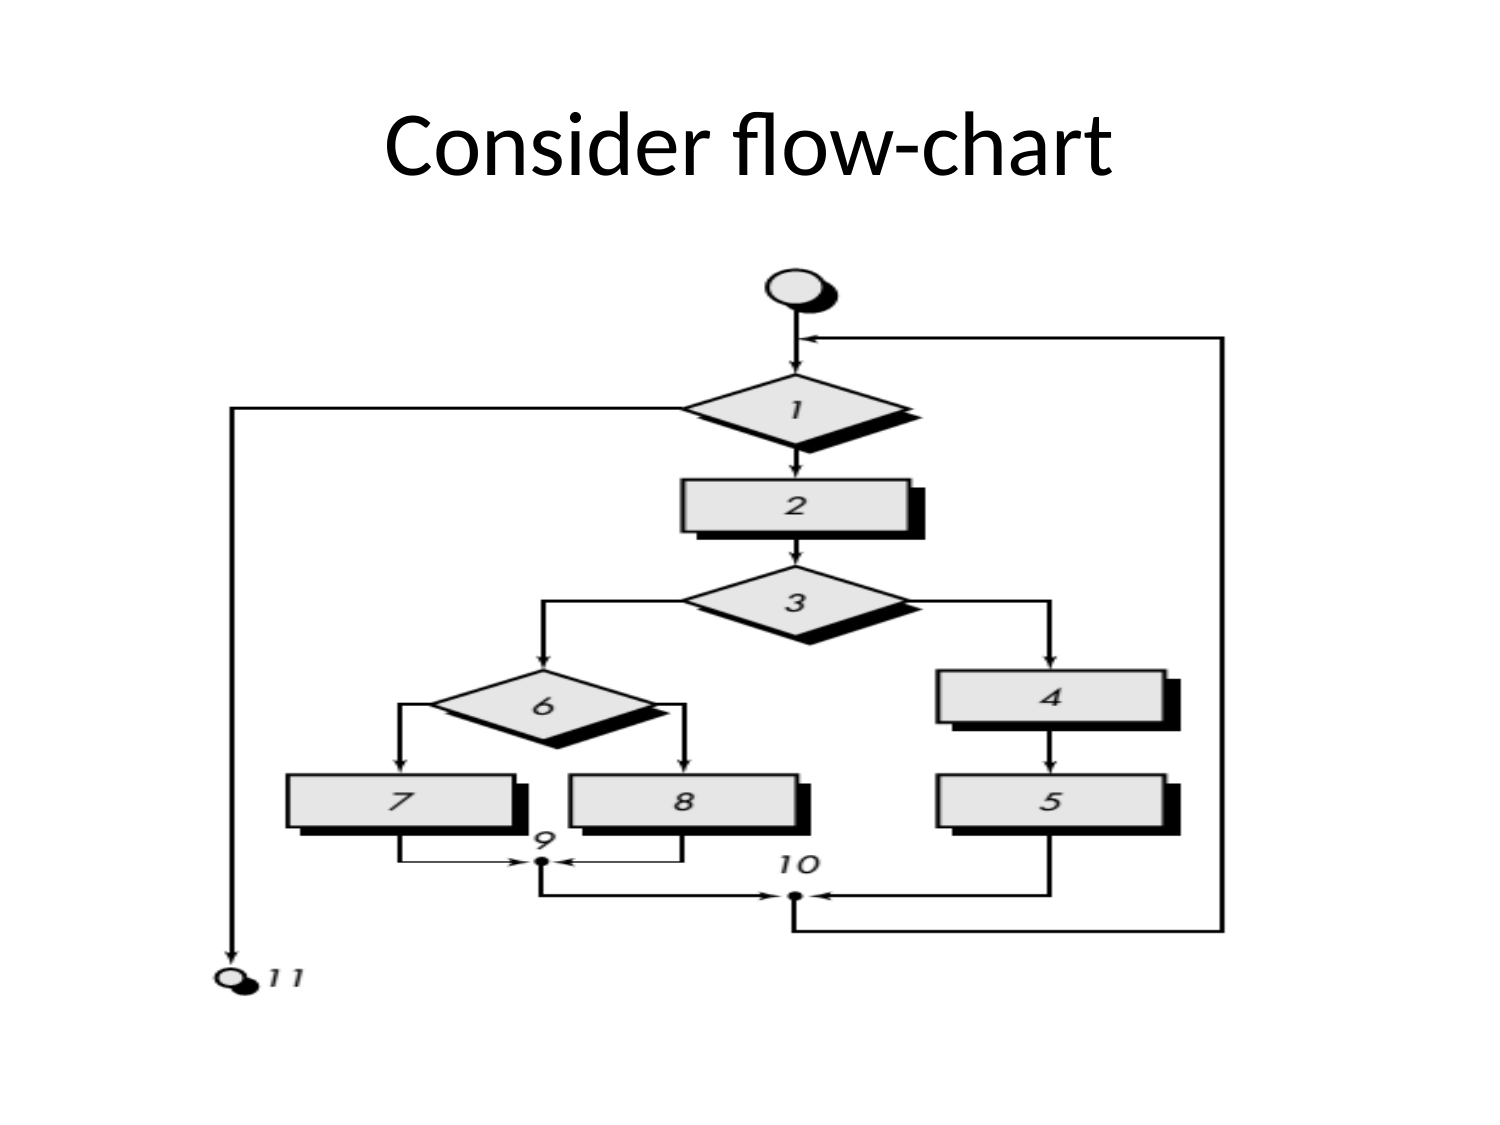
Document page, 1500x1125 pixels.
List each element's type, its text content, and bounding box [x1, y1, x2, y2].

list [149, 262, 1326, 1006]
title Consider flow-chart [75, 45, 1425, 233]
